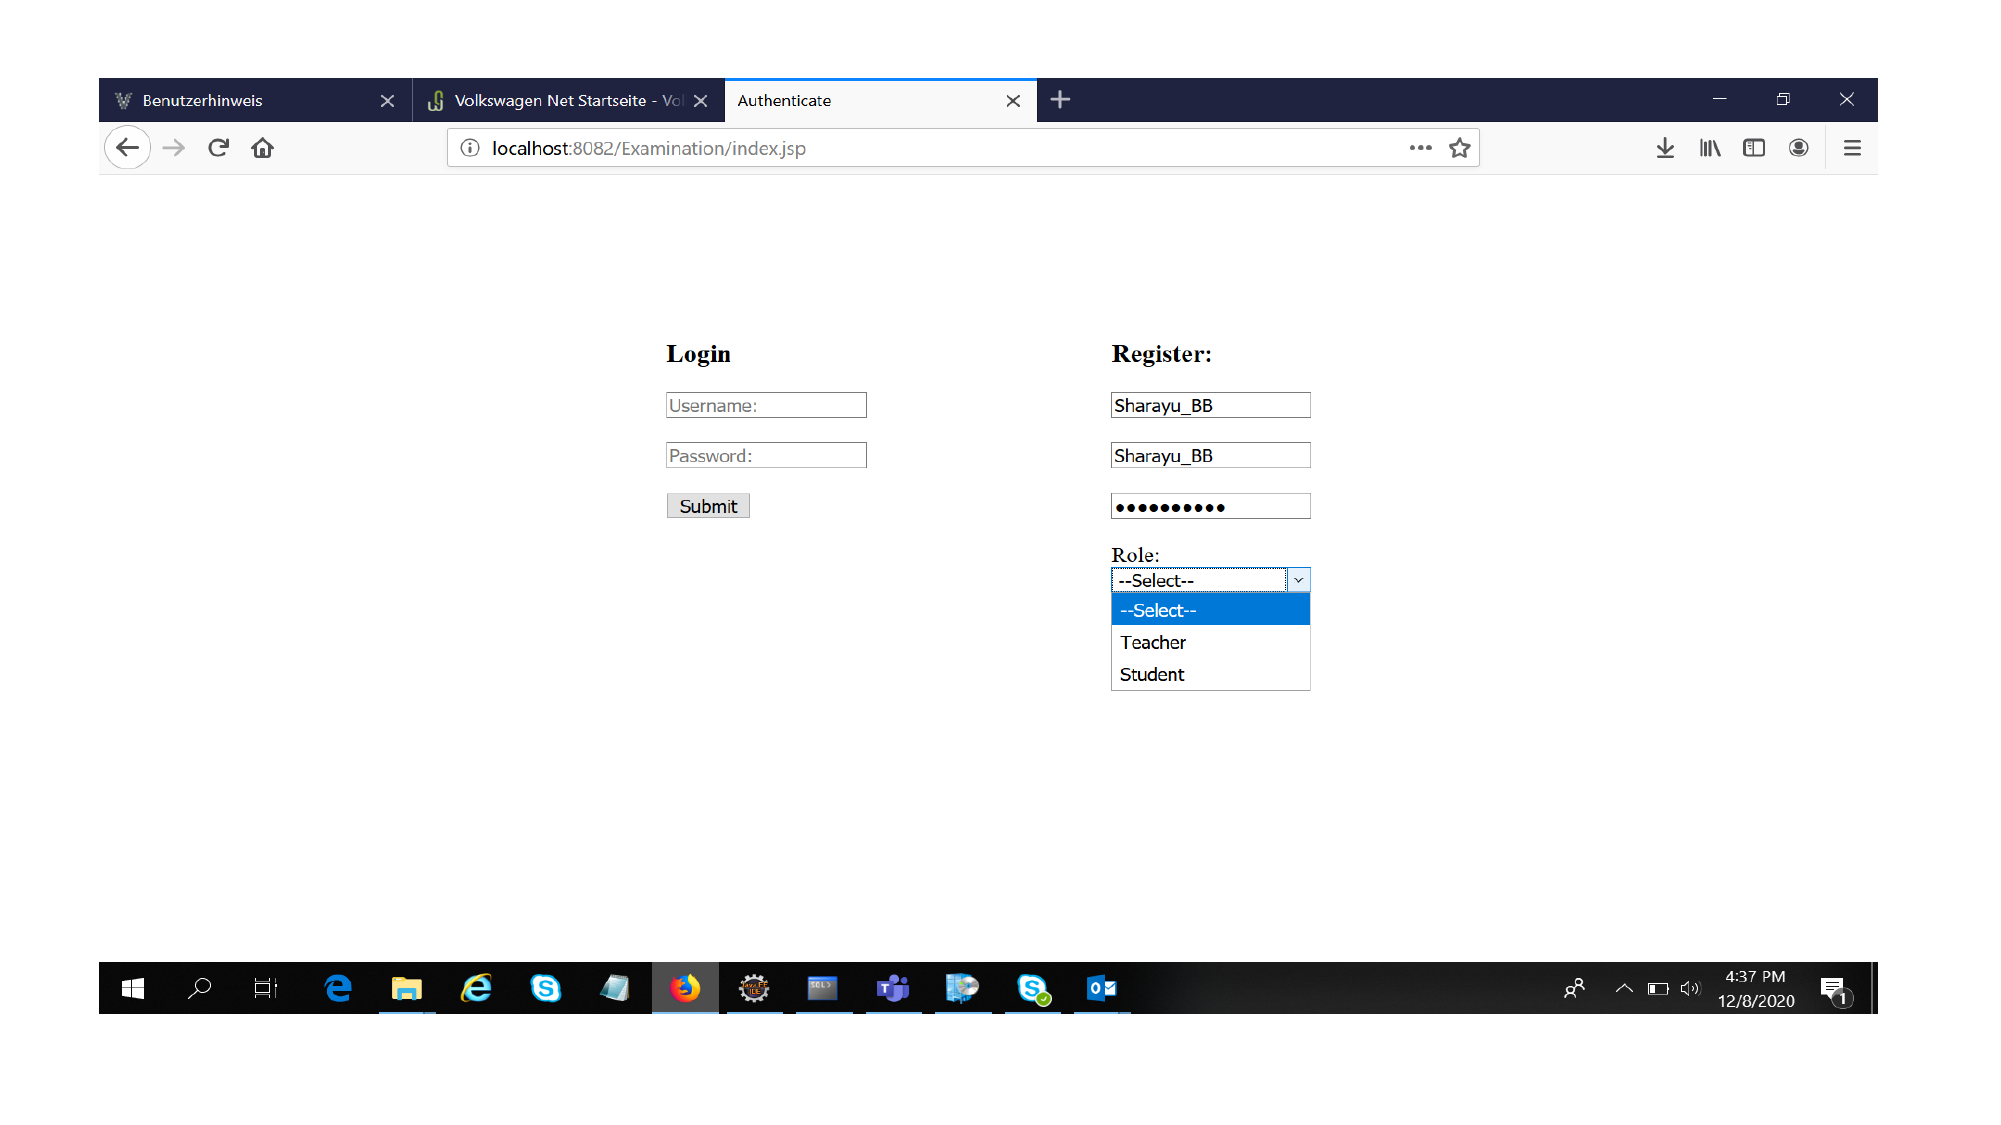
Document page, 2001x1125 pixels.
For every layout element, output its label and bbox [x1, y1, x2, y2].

list [99, 78, 1878, 1014]
